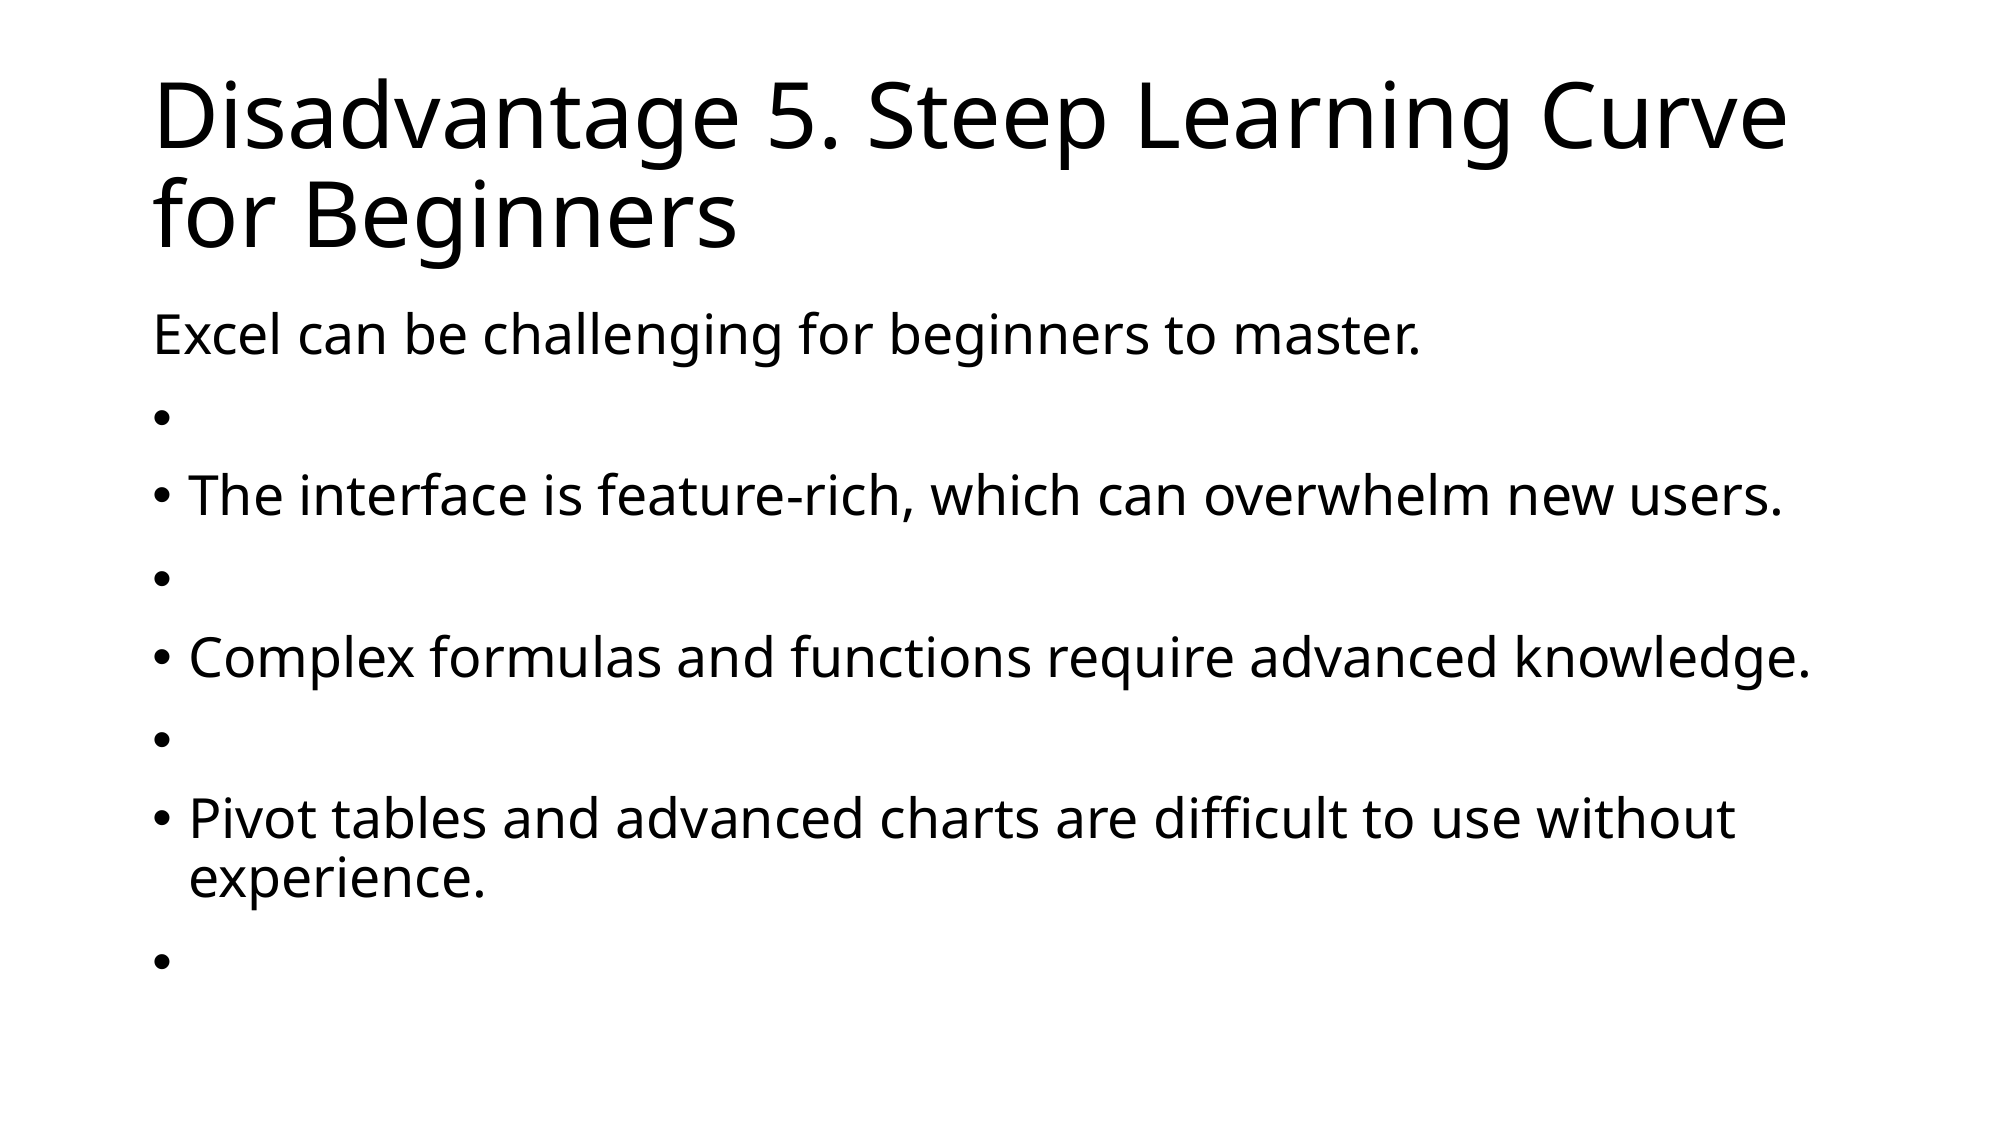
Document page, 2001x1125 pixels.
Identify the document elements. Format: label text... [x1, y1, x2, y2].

title Disadvantage 5. Steep Learning Curve for Beginners [137, 59, 1863, 278]
list Excel can be challenging for beginners to master. The interface is feature-rich, which can overwhelm new users. Complex formulas and functions require advanced knowledge. Pivot tables and advanced charts are difficult to use without experience. [137, 299, 1863, 1014]
